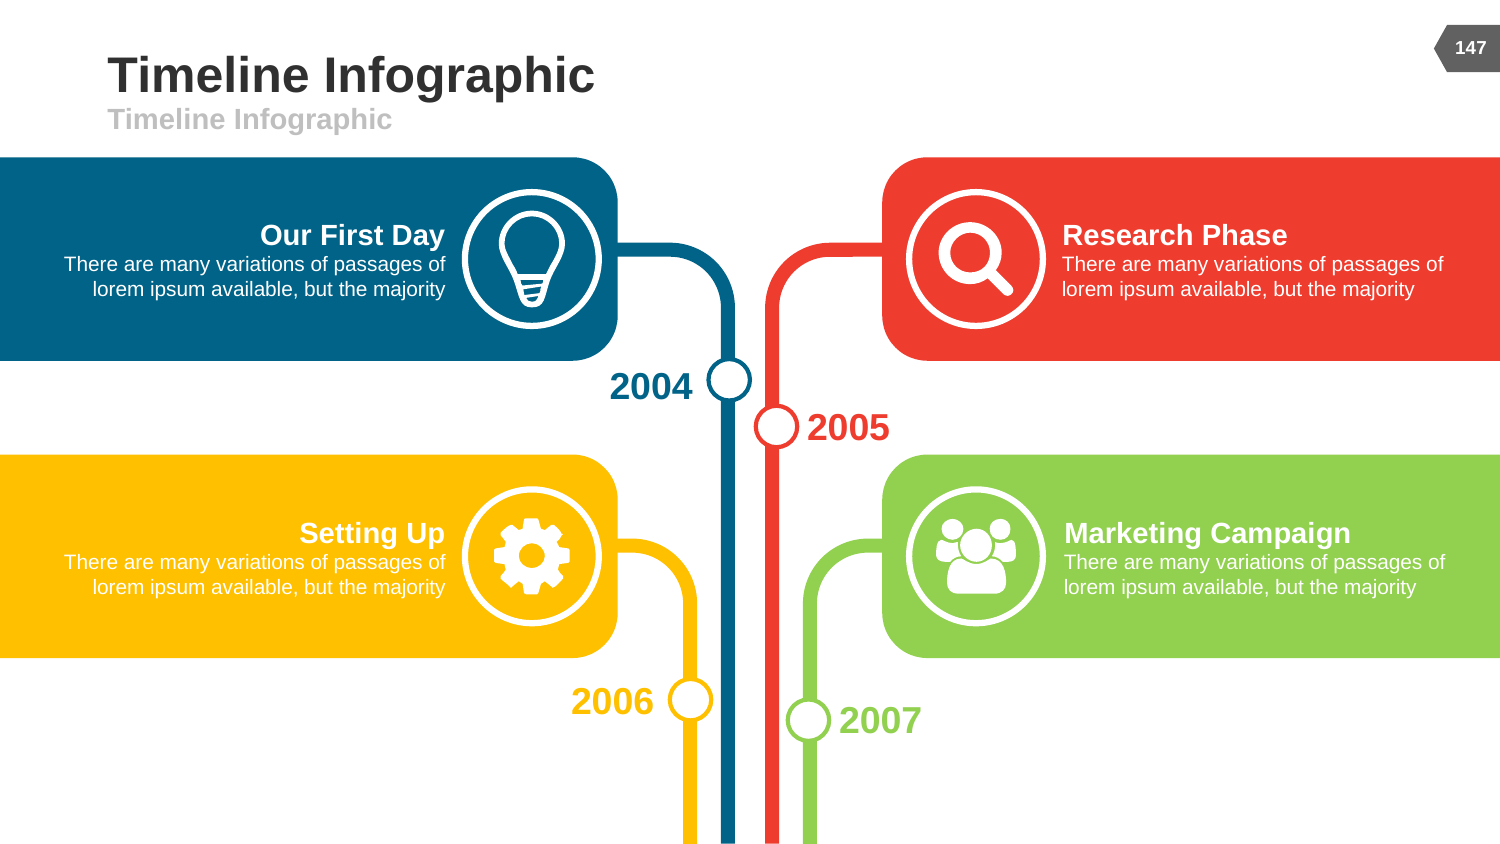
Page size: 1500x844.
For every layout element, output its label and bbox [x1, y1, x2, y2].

text_box [570, 677, 655, 723]
text_box [839, 696, 923, 742]
slide_number [1439, 24, 1500, 70]
text_box [807, 402, 891, 448]
text_box [753, 155, 1500, 844]
text_box [785, 452, 1500, 844]
text_box [0, 155, 753, 844]
list [107, 101, 783, 135]
text_box [0, 452, 714, 844]
title [107, 43, 1033, 102]
text_box [609, 361, 693, 407]
